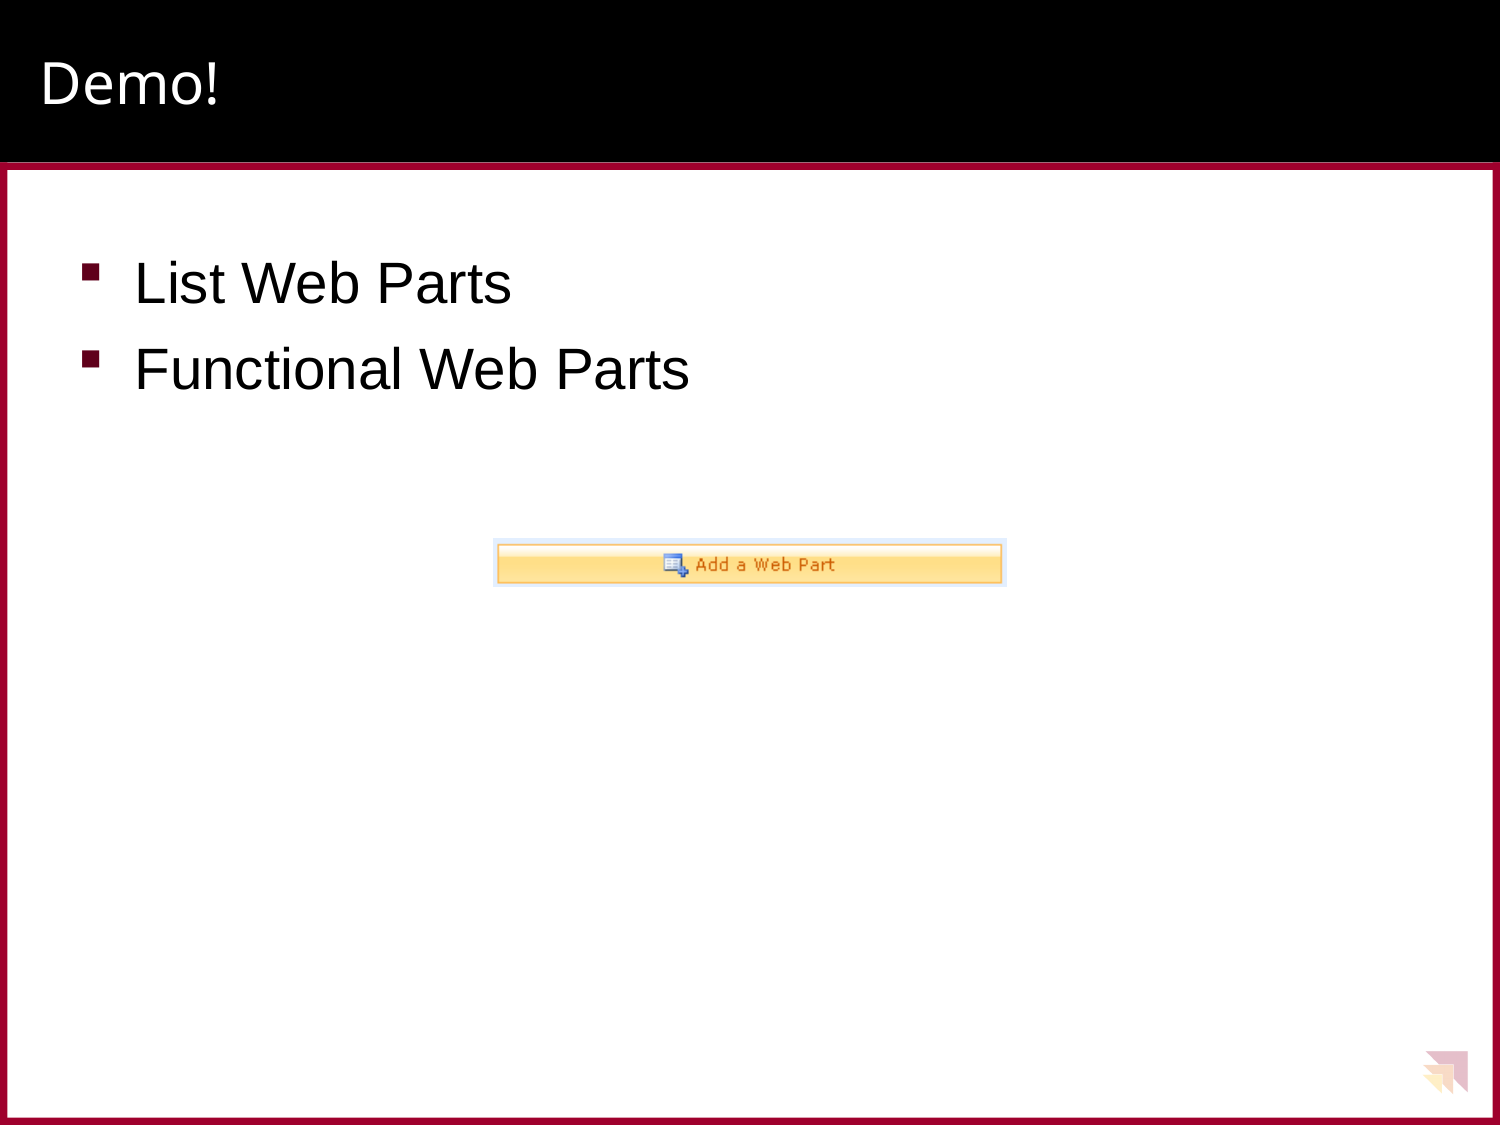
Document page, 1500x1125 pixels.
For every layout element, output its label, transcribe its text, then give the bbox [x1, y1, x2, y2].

title Demo! [24, 12, 1438, 150]
picture [493, 537, 1007, 587]
list List Web Parts Functional Web Parts [62, 237, 1438, 463]
